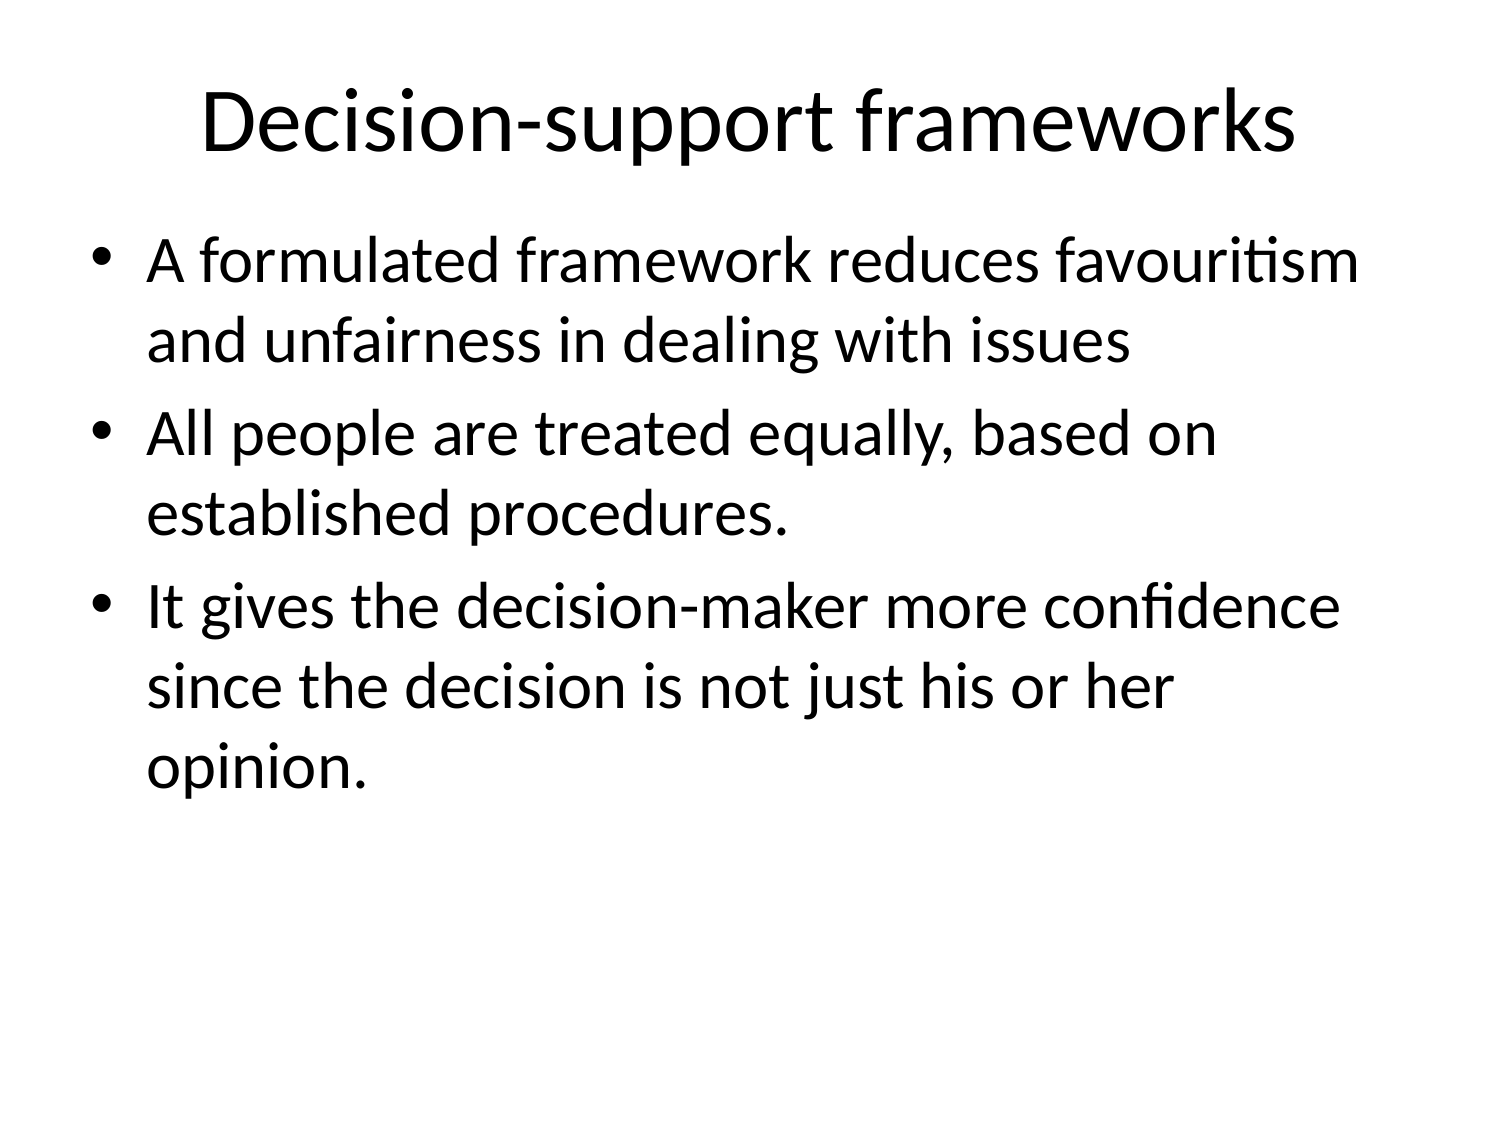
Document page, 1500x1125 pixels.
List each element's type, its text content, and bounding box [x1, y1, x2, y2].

list A formulated framework reduces favouritism and unfairness in dealing with issues All people are treated equally, based on established procedures. It gives the decision-maker more confidence since the decision is not just his or her opinion. [75, 208, 1425, 1005]
title Decision-support frameworks [75, 45, 1425, 185]
